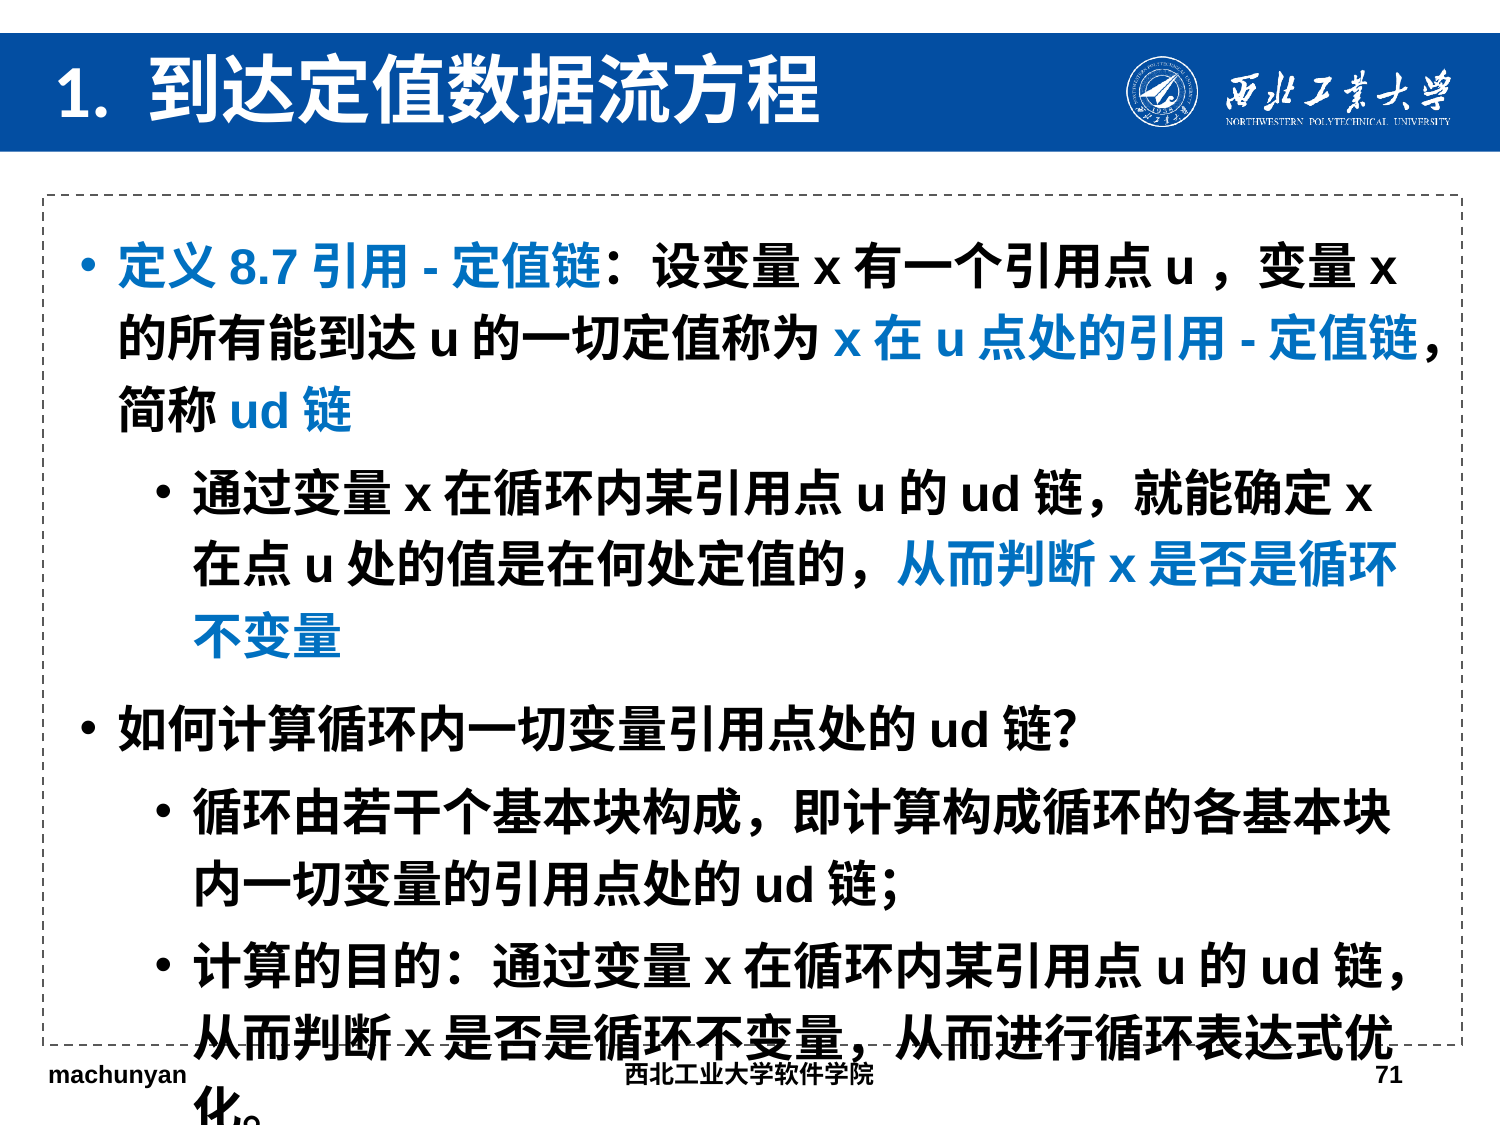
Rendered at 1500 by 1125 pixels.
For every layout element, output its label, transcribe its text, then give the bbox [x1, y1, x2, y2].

list 1. 到达定值数据流方程 [38, 45, 1112, 143]
picture [1226, 68, 1451, 125]
text_box 定义8.7引用-定值链：设变量x有一个引用点u，变量x的所有能到达u的一切定值称为x在u点处的引用-定值链，简称ud链 通过变量x在循环内某引用点u的ud链，就能确定x在点u处的值是在何处定值的，从而判断x是否是循环不变量 如何计算循环内一切变量引用点处的ud链？ 循环由若干个基本块构成，即计算构成循环的各基本块内一切变量的引用点处的ud链； 计算的目的：通过变量x在循环内某引用点u的ud链，从而判断x是否是循环不变量，从而进行循环表达式优化。 [64, 215, 1436, 851]
picture [1126, 56, 1198, 127]
